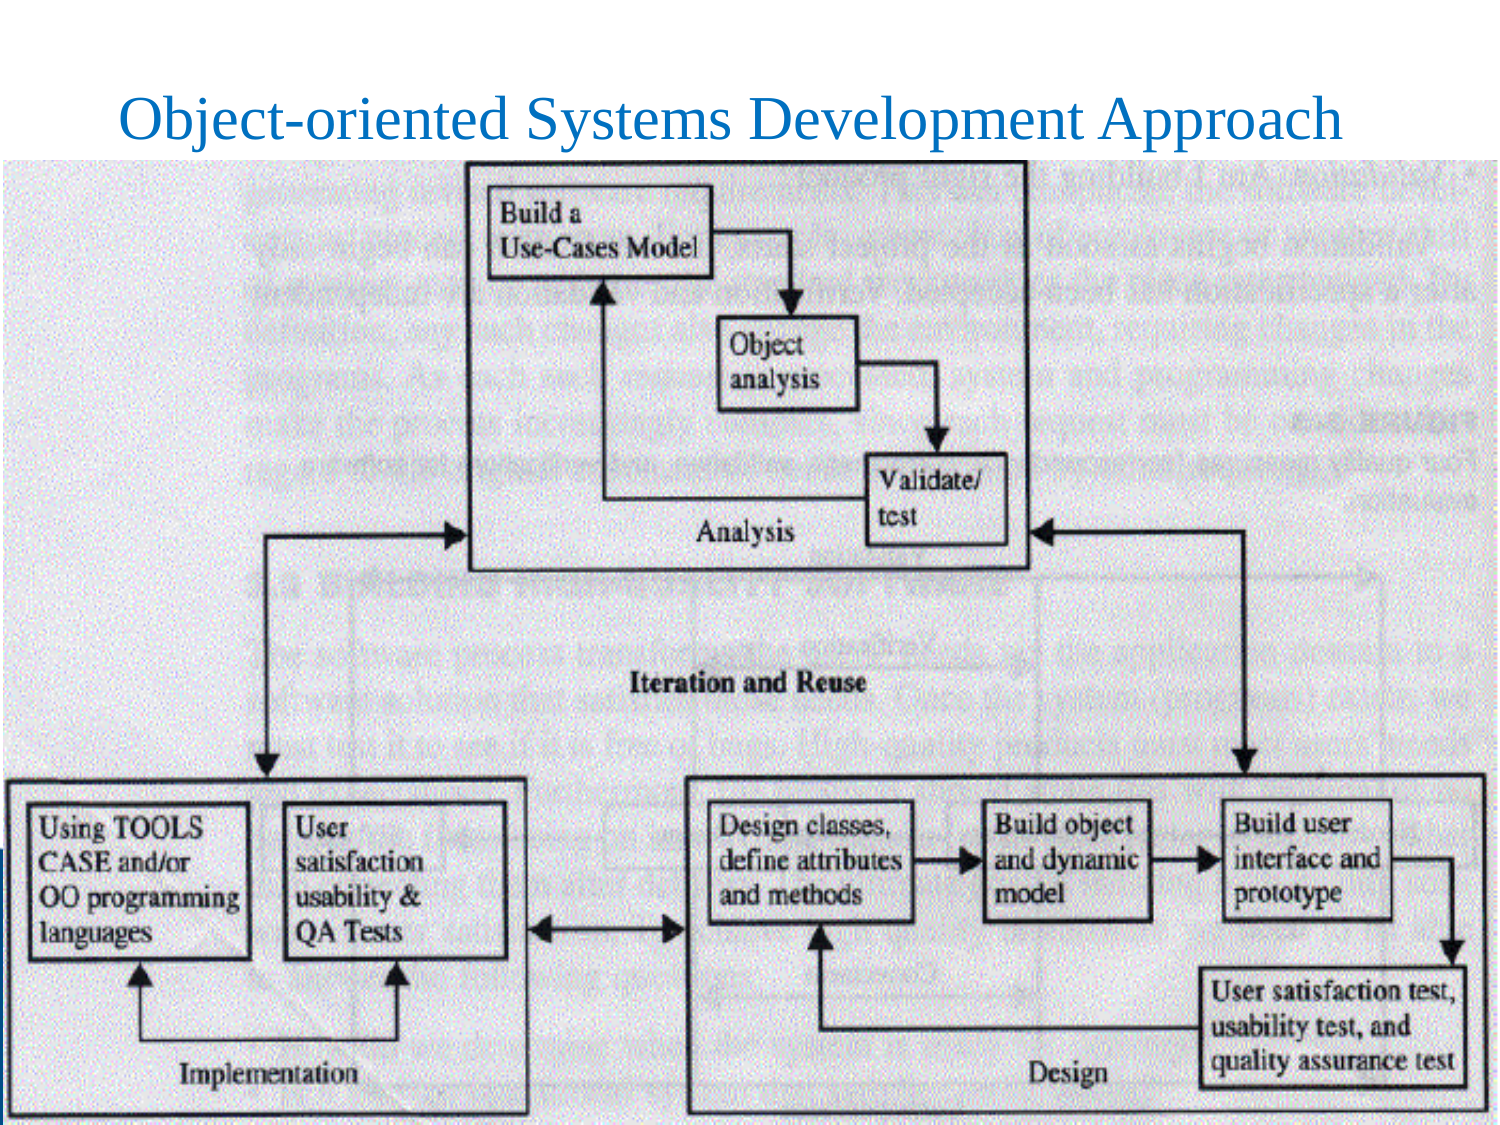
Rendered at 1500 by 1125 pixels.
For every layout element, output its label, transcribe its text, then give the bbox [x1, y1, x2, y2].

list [2, 160, 1500, 1125]
title Object-oriented Systems Development Approach [103, 51, 1397, 160]
